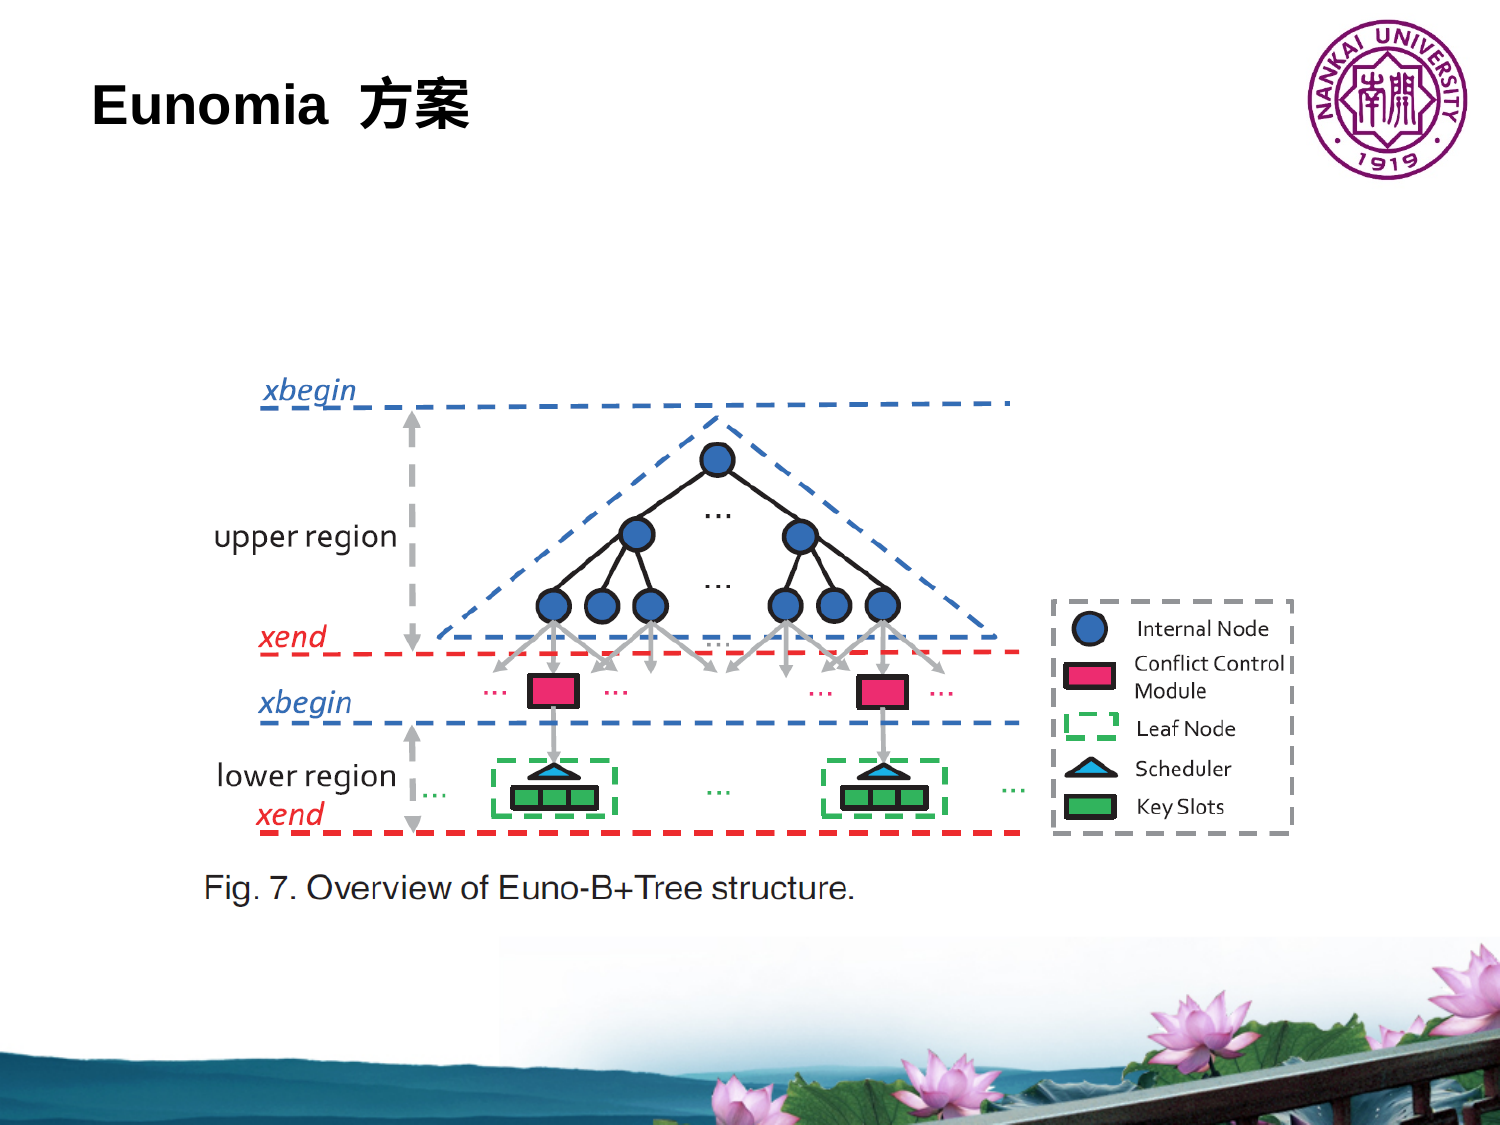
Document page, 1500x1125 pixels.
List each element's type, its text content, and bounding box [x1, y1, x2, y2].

picture [0, 0, 1500, 1125]
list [161, 342, 1339, 912]
title Eunomia 方案 [76, 54, 1424, 149]
